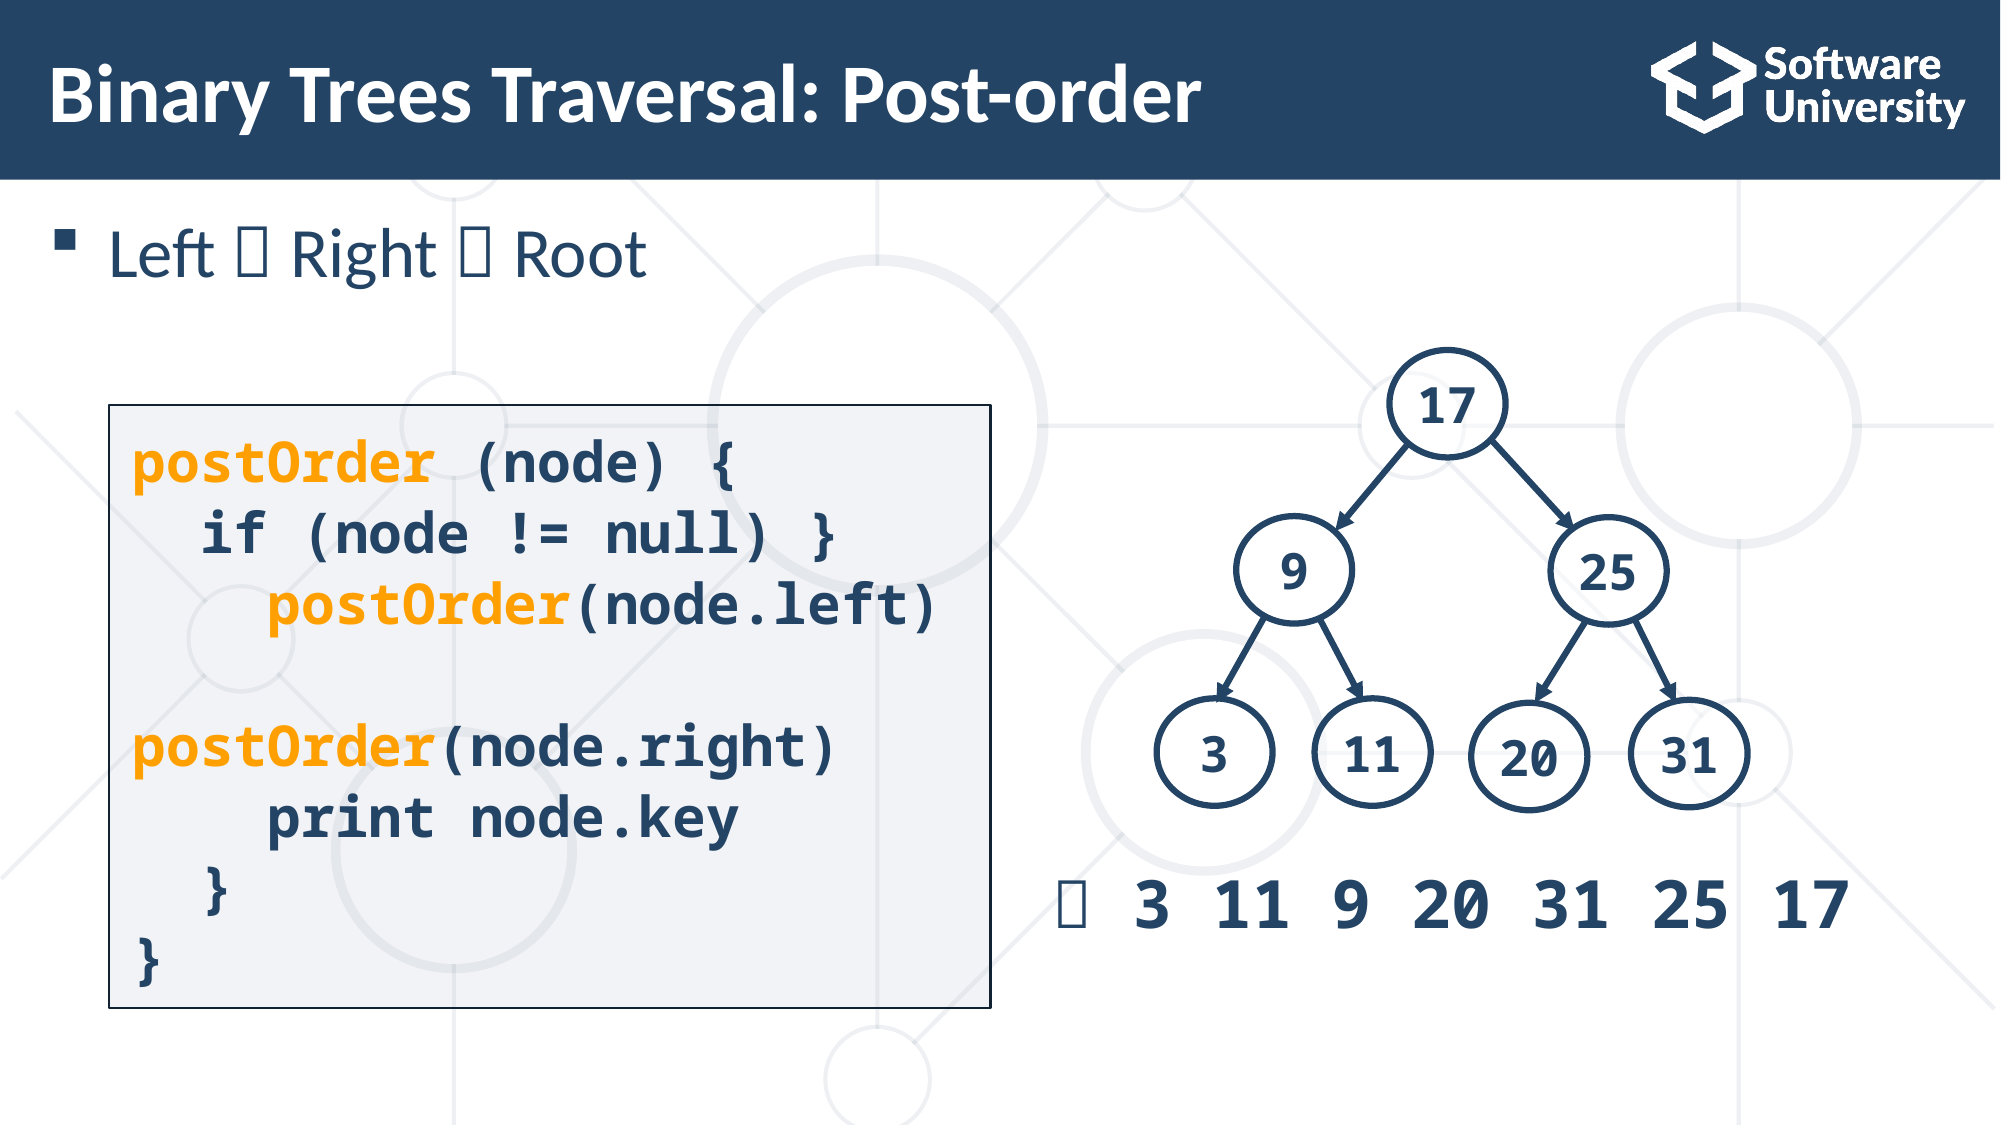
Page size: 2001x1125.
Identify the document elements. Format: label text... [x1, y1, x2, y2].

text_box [1037, 349, 1876, 951]
list Left  Right  Root [31, 196, 1970, 1104]
text_box postOrder (node) { if (node != null) } postOrder(node.left) postOrder(node.right) print node.key } } [108, 405, 991, 1008]
title Binary Trees Traversal: Post-order [31, 16, 1625, 162]
picture [1651, 41, 1966, 134]
